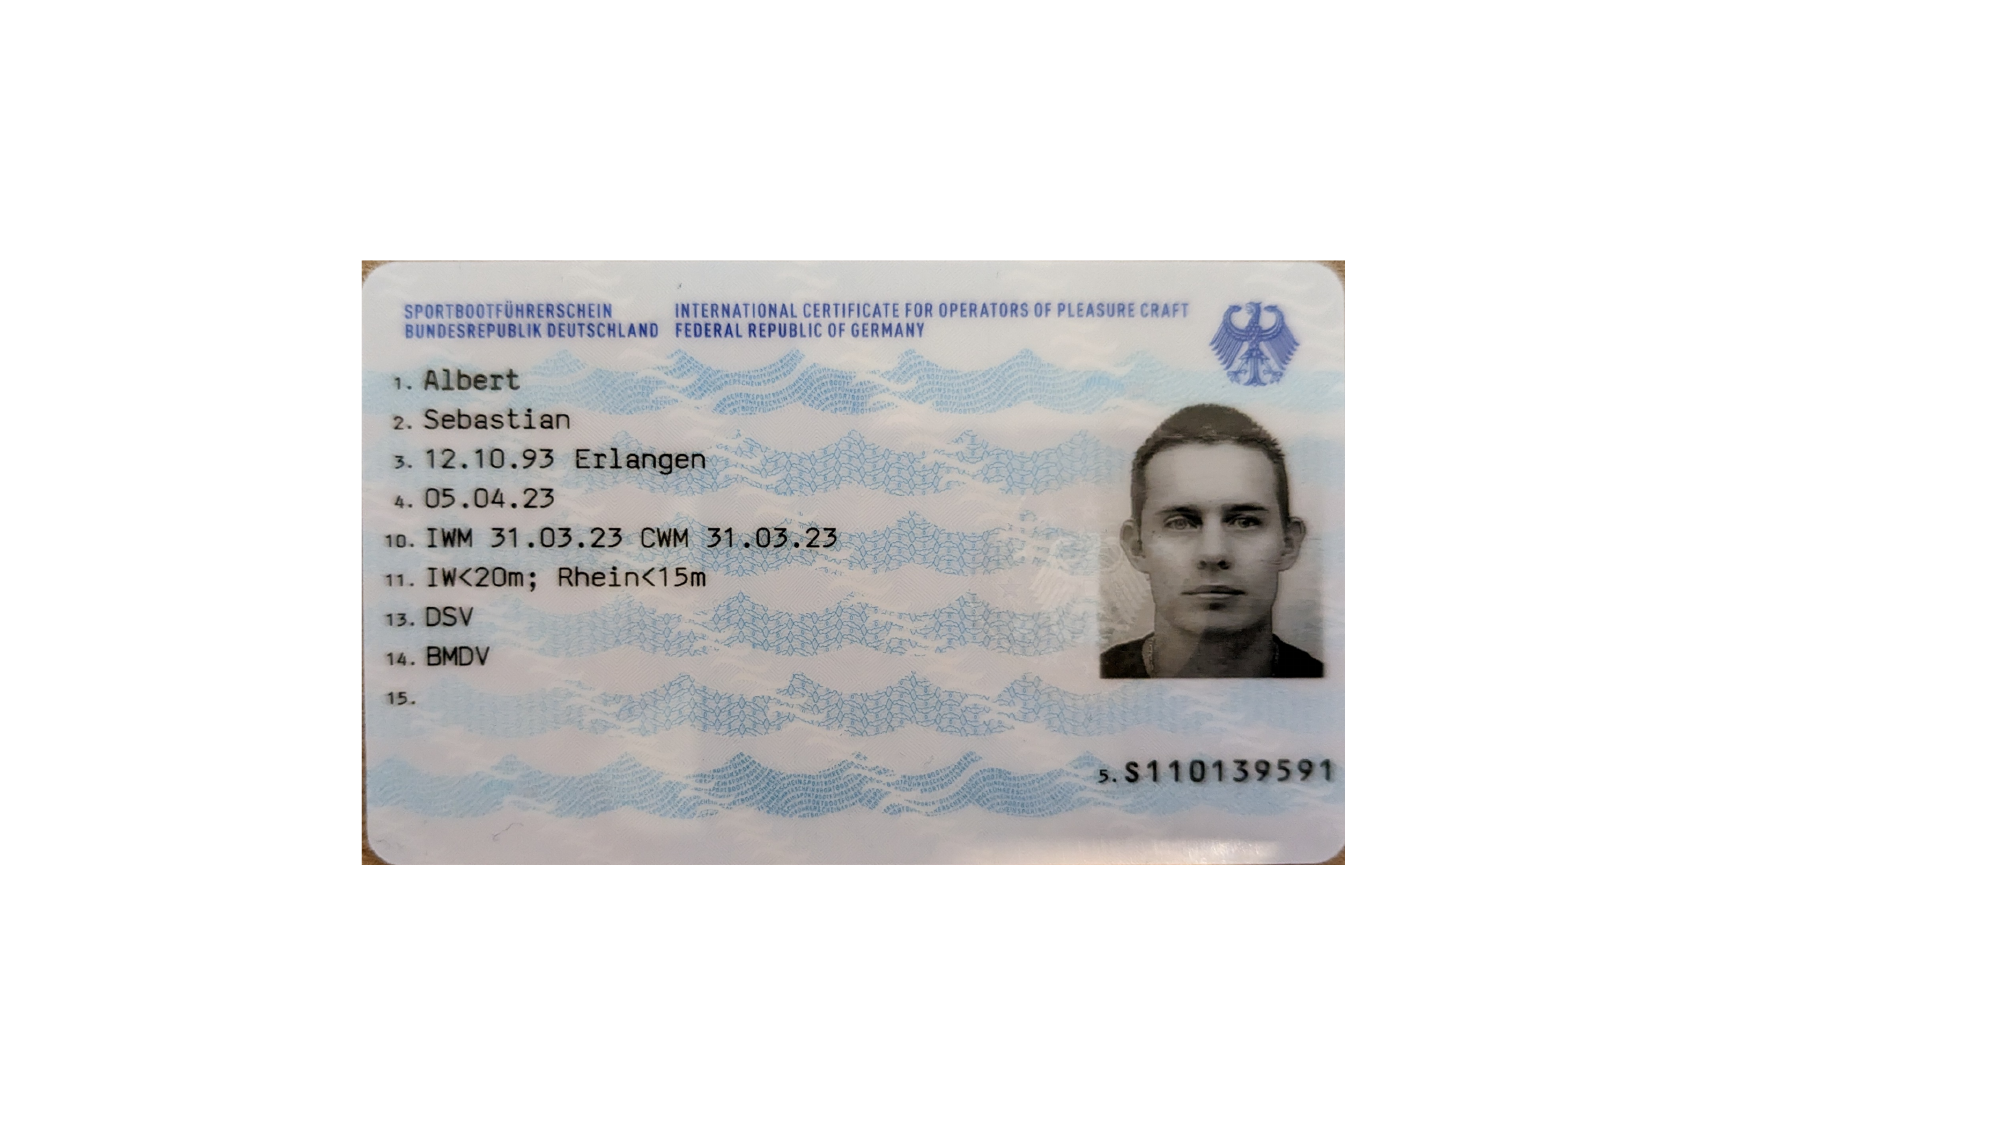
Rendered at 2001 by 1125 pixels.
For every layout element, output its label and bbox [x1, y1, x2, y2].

picture [363, 71, 1345, 1054]
